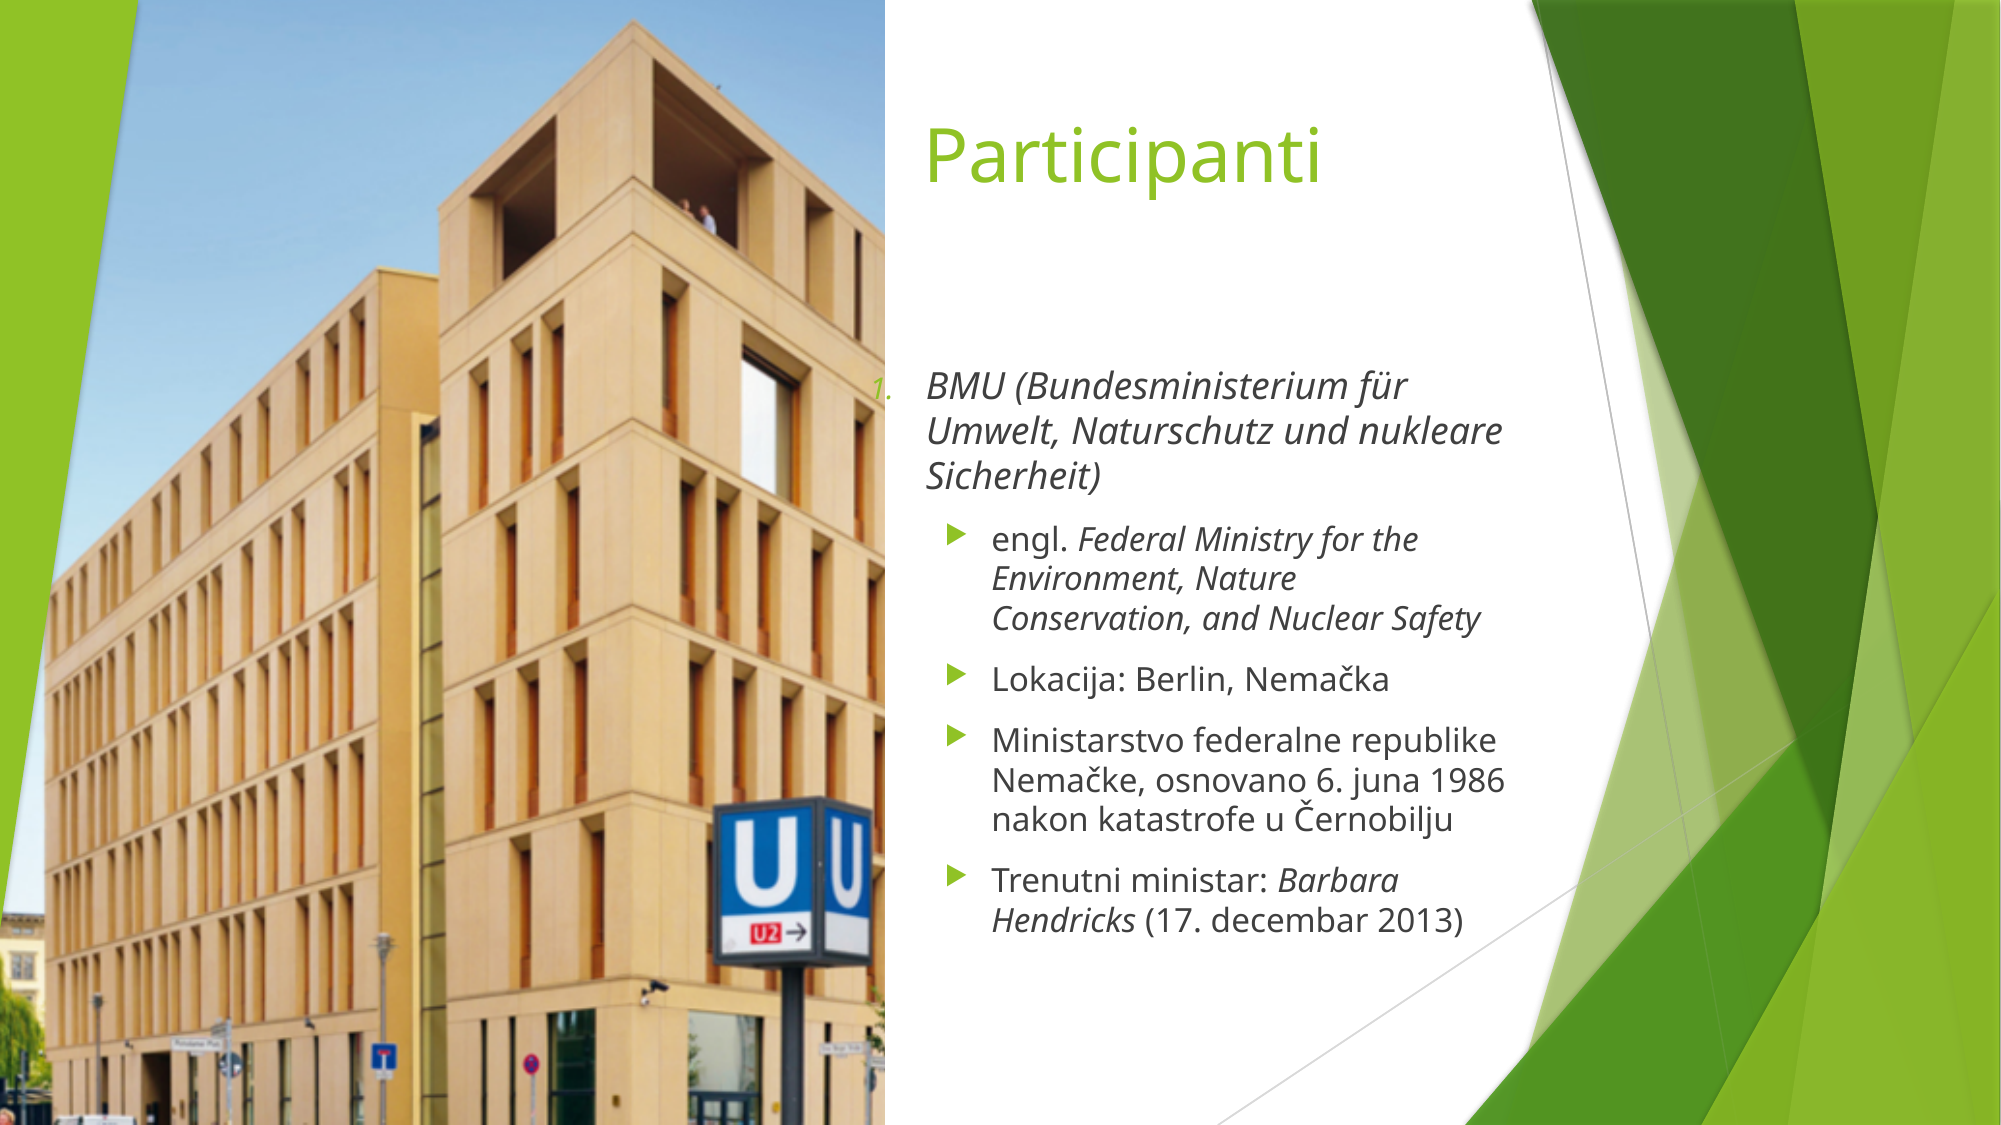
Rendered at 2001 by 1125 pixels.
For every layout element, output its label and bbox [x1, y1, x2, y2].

list [0, 0, 886, 1125]
text_box [887, 0, 2000, 1125]
